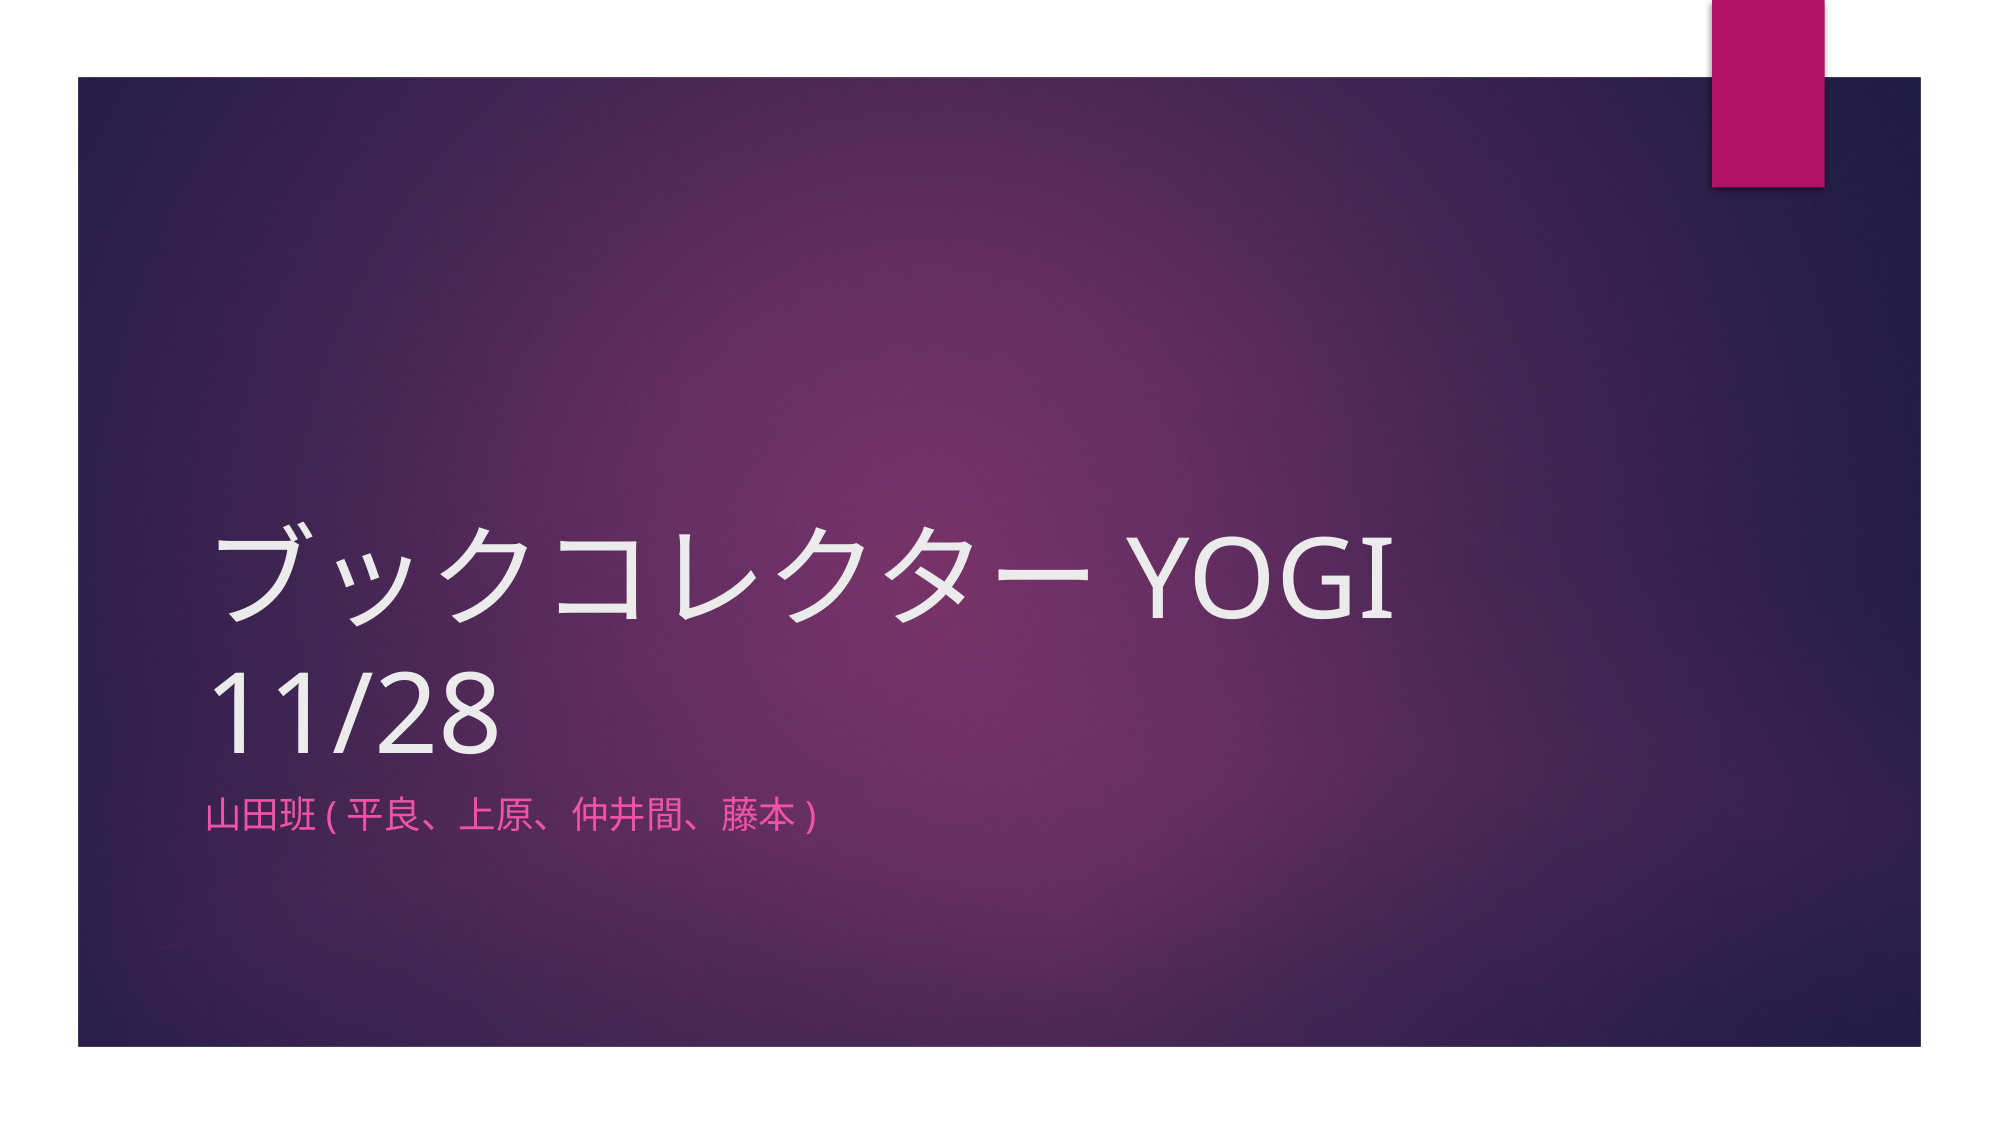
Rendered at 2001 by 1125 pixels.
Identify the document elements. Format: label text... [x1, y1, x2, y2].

subtitle 山田班(平良、上原、仲井間、藤本) [189, 783, 1638, 925]
title ブックコレクターYOGI 11/28 [189, 344, 1638, 783]
